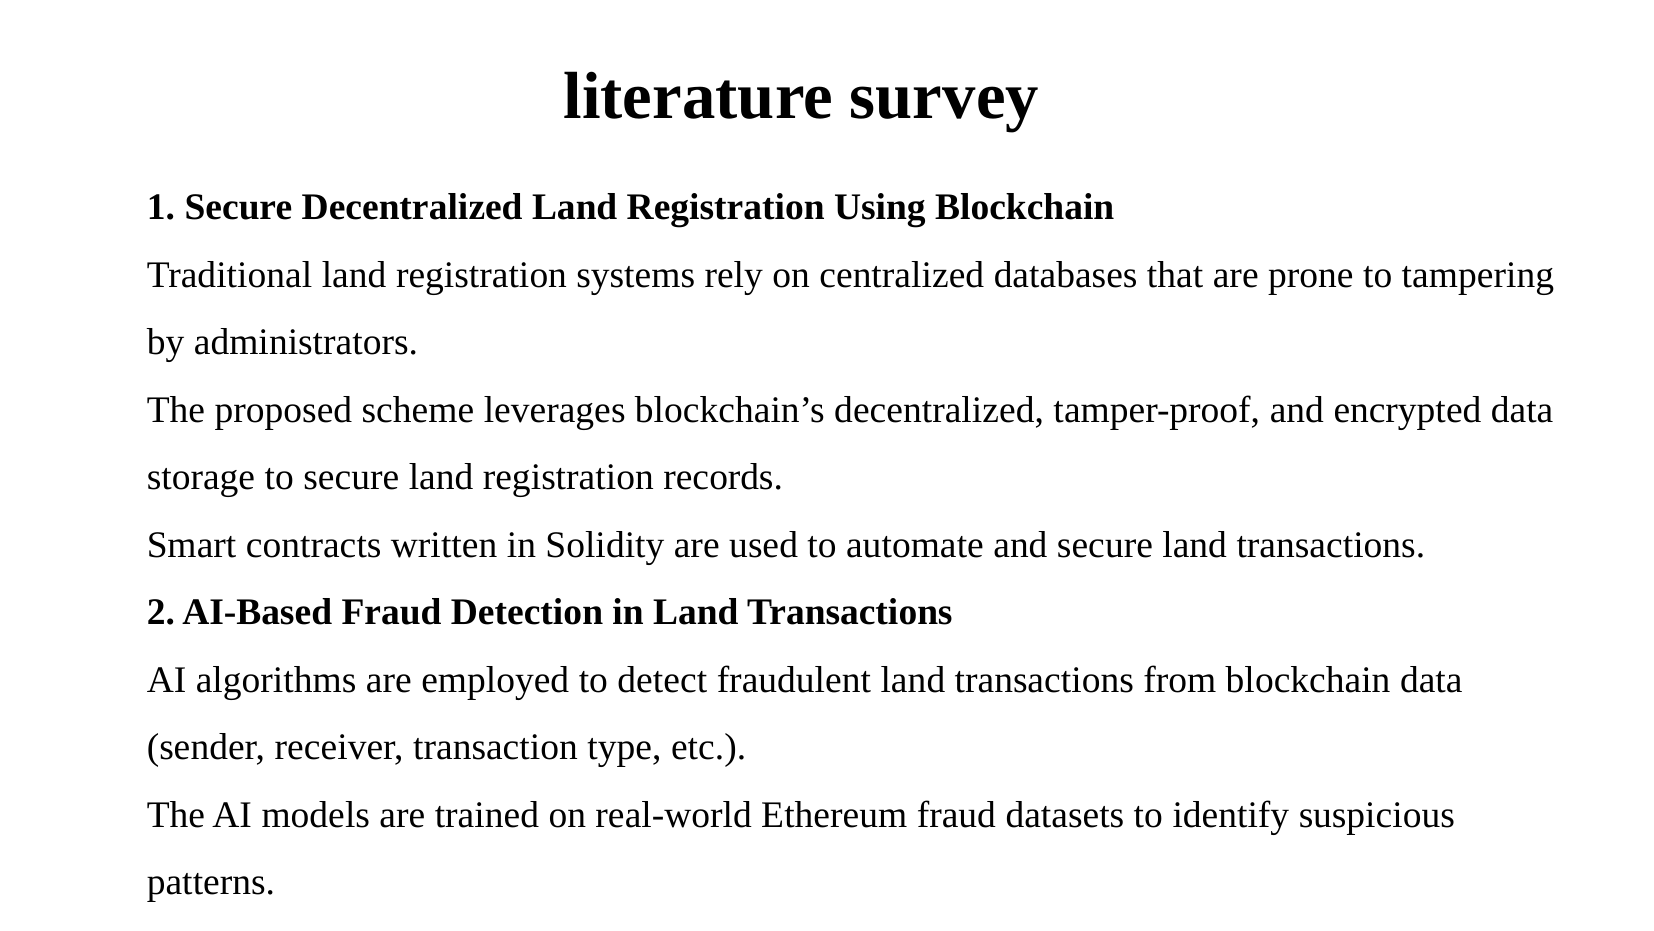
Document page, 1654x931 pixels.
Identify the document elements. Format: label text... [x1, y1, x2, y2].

text_box 1. Secure Decentralized Land Registration Using Blockchain Traditional land registration systems rely on centralized databases that are prone to tampering by administrators. The proposed scheme leverages blockchain’s decentralized, tamper-proof, and encrypted data storage to secure land registration records. Smart contracts written in Solidity are used to automate and secure land transactions. 2. AI-Based Fraud Detection in Land Transactions AI algorithms are employed to detect fraudulent land transactions from blockchain data (sender, receiver, transaction type, etc.). The AI models are trained on real-world Ethereum fraud datasets to identify suspicious patterns. [131, 152, 1578, 910]
text_box literature survey [549, 43, 1377, 139]
